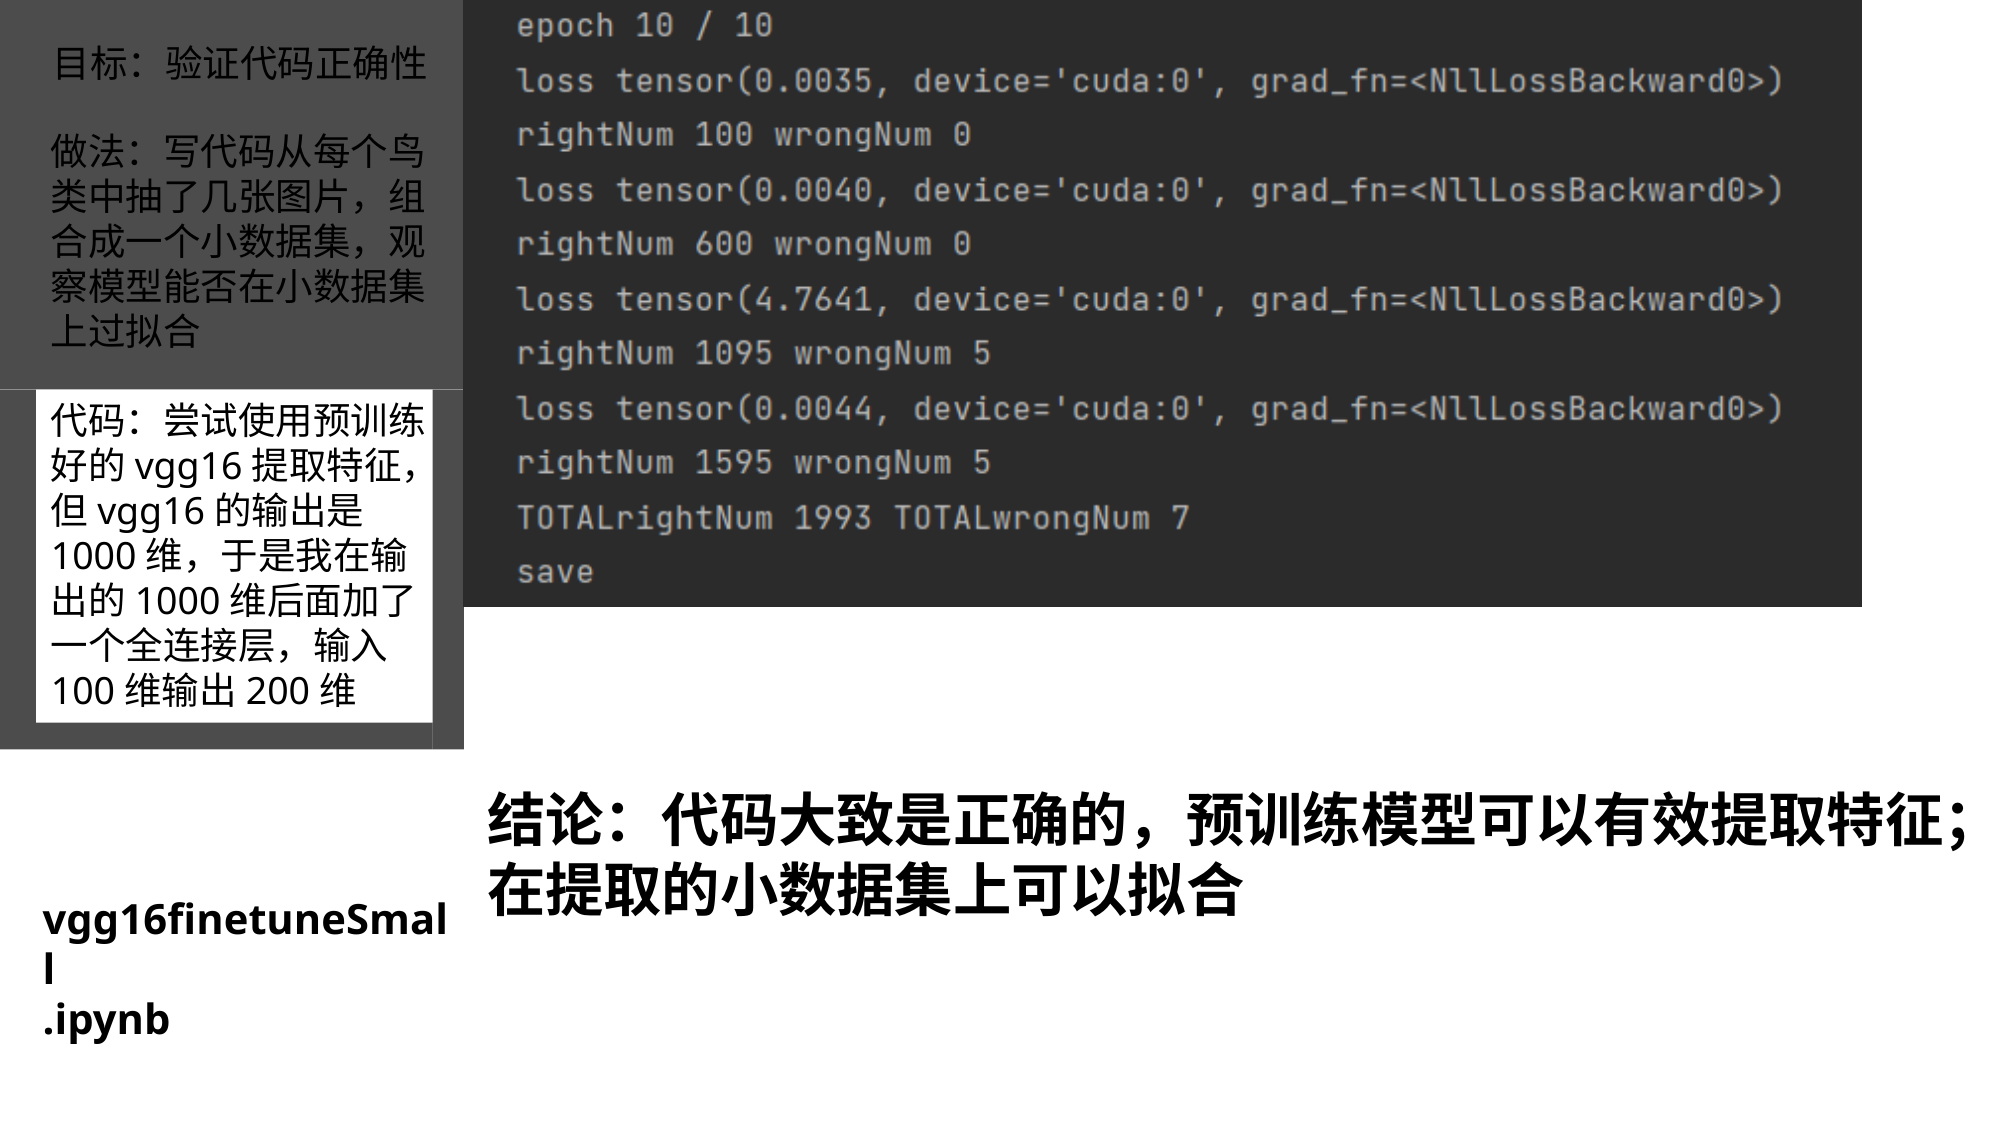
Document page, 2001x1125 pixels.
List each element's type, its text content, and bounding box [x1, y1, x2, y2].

text_box [0, 388, 37, 750]
text_box vgg16finetuneSmall .ipynb [27, 885, 464, 1051]
text_box [0, 0, 463, 390]
text_box 结论：代码大致是正确的，预训练模型可以有效提取特征； 在提取的小数据集上可以拟合 [472, 776, 2000, 931]
picture [463, 0, 1862, 607]
text_box [432, 388, 465, 750]
text_box [35, 722, 434, 750]
text_box 代码：尝试使用预训练好的vgg16提取特征，但vgg16的输出是1000维，于是我在输出的1000维后面加了一个全连接层，输入100维输出200维 [37, 390, 432, 720]
